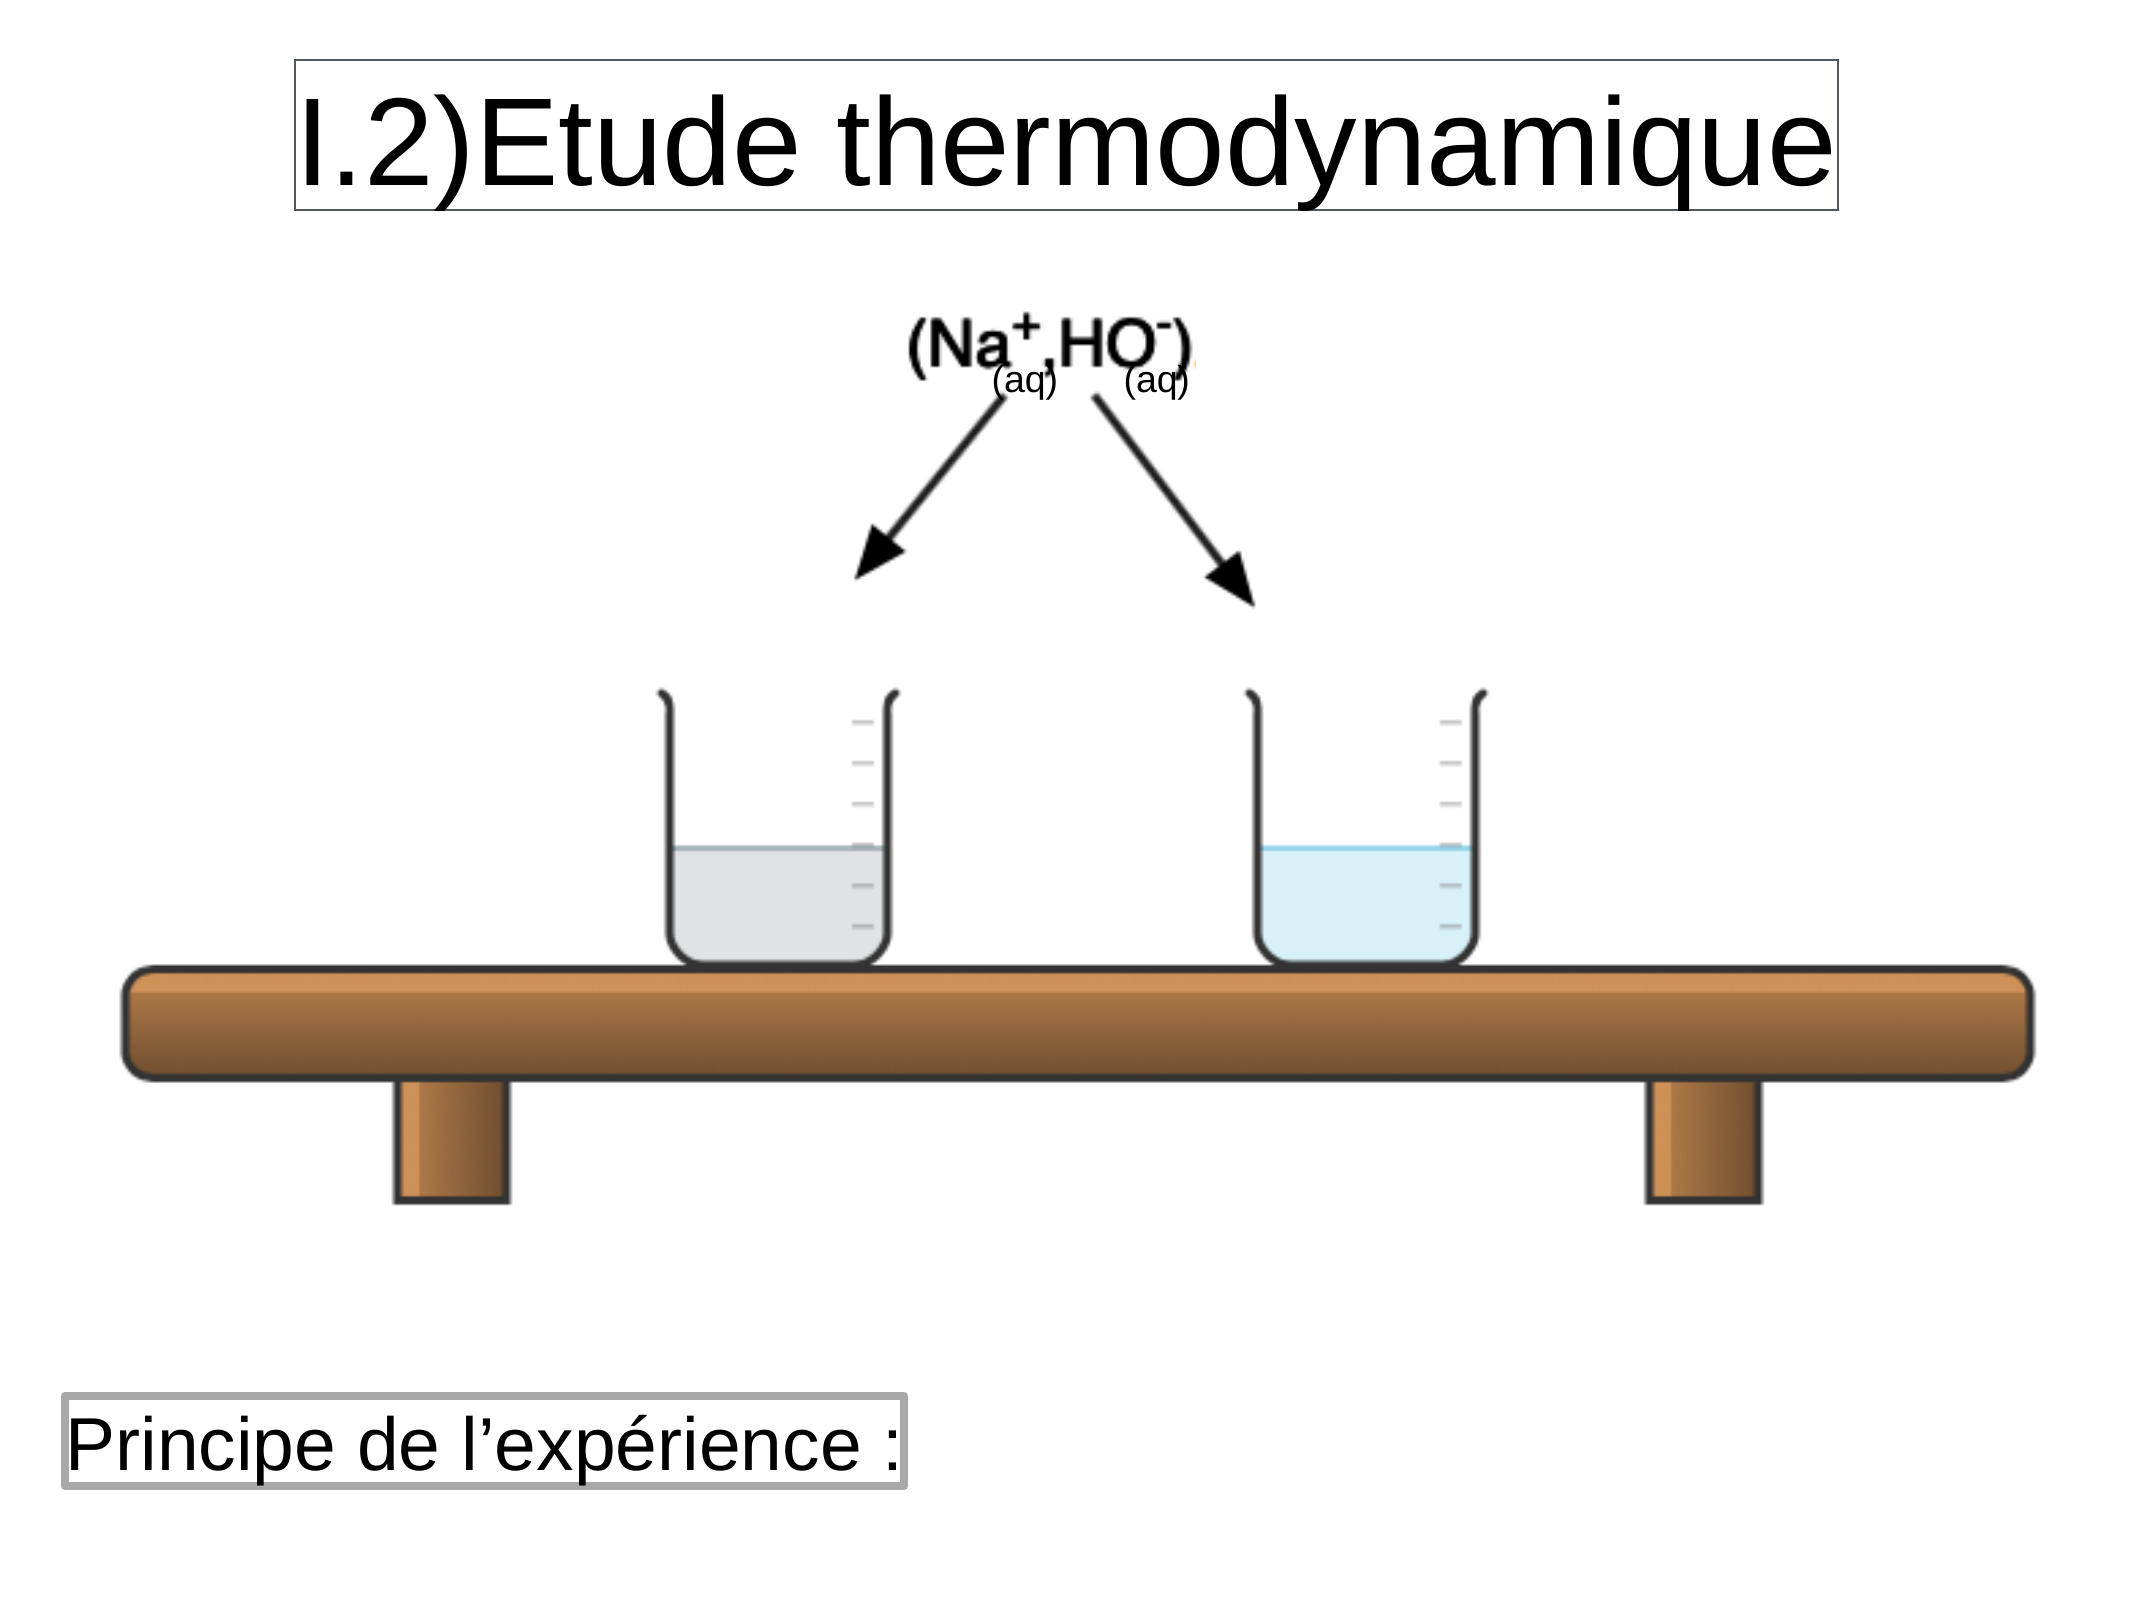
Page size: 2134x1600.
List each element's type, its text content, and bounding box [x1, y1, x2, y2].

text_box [80, 240, 2053, 1220]
text_box I.2)Etude thermodynamique [295, 60, 1839, 211]
text_box Principe de l’expérience : [65, 1395, 905, 1486]
